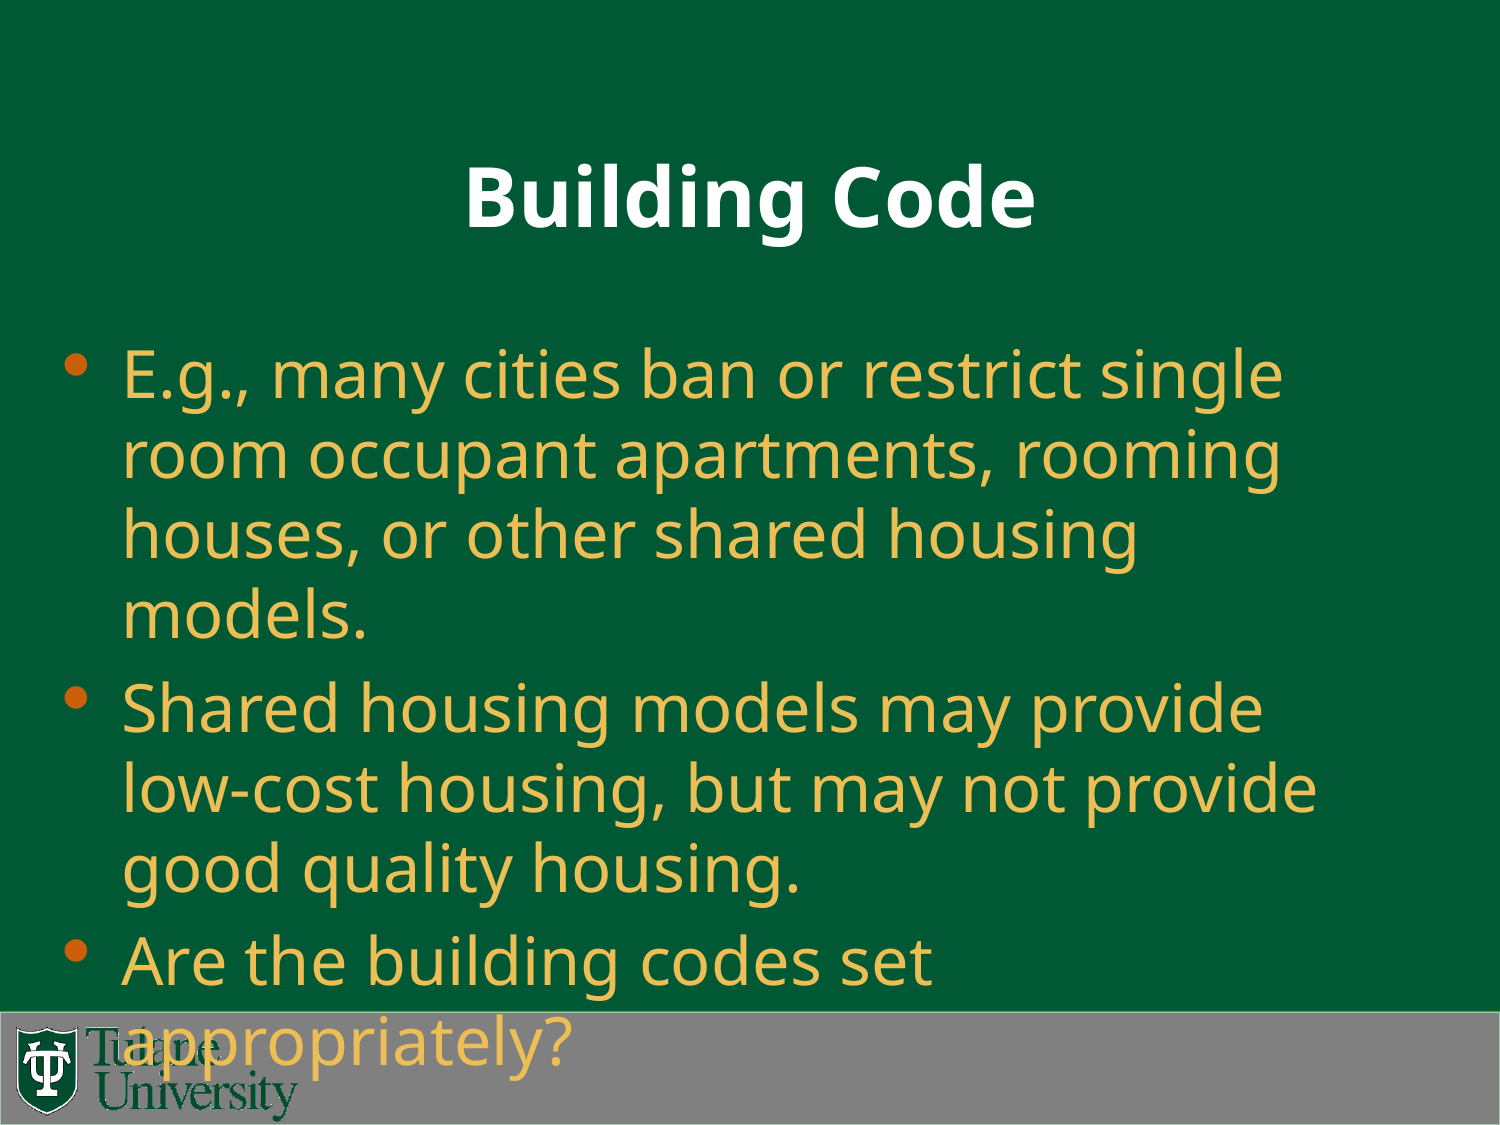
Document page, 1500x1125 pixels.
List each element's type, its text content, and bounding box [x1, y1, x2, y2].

title Building Code [112, 99, 1388, 288]
picture [0, 1012, 313, 1125]
list E.g., many cities ban or restrict single room occupant apartments, rooming houses, or other shared housing models. Shared housing models may provide low-cost housing, but may not provide good quality housing. Are the building codes set appropriately? [50, 324, 1388, 1000]
